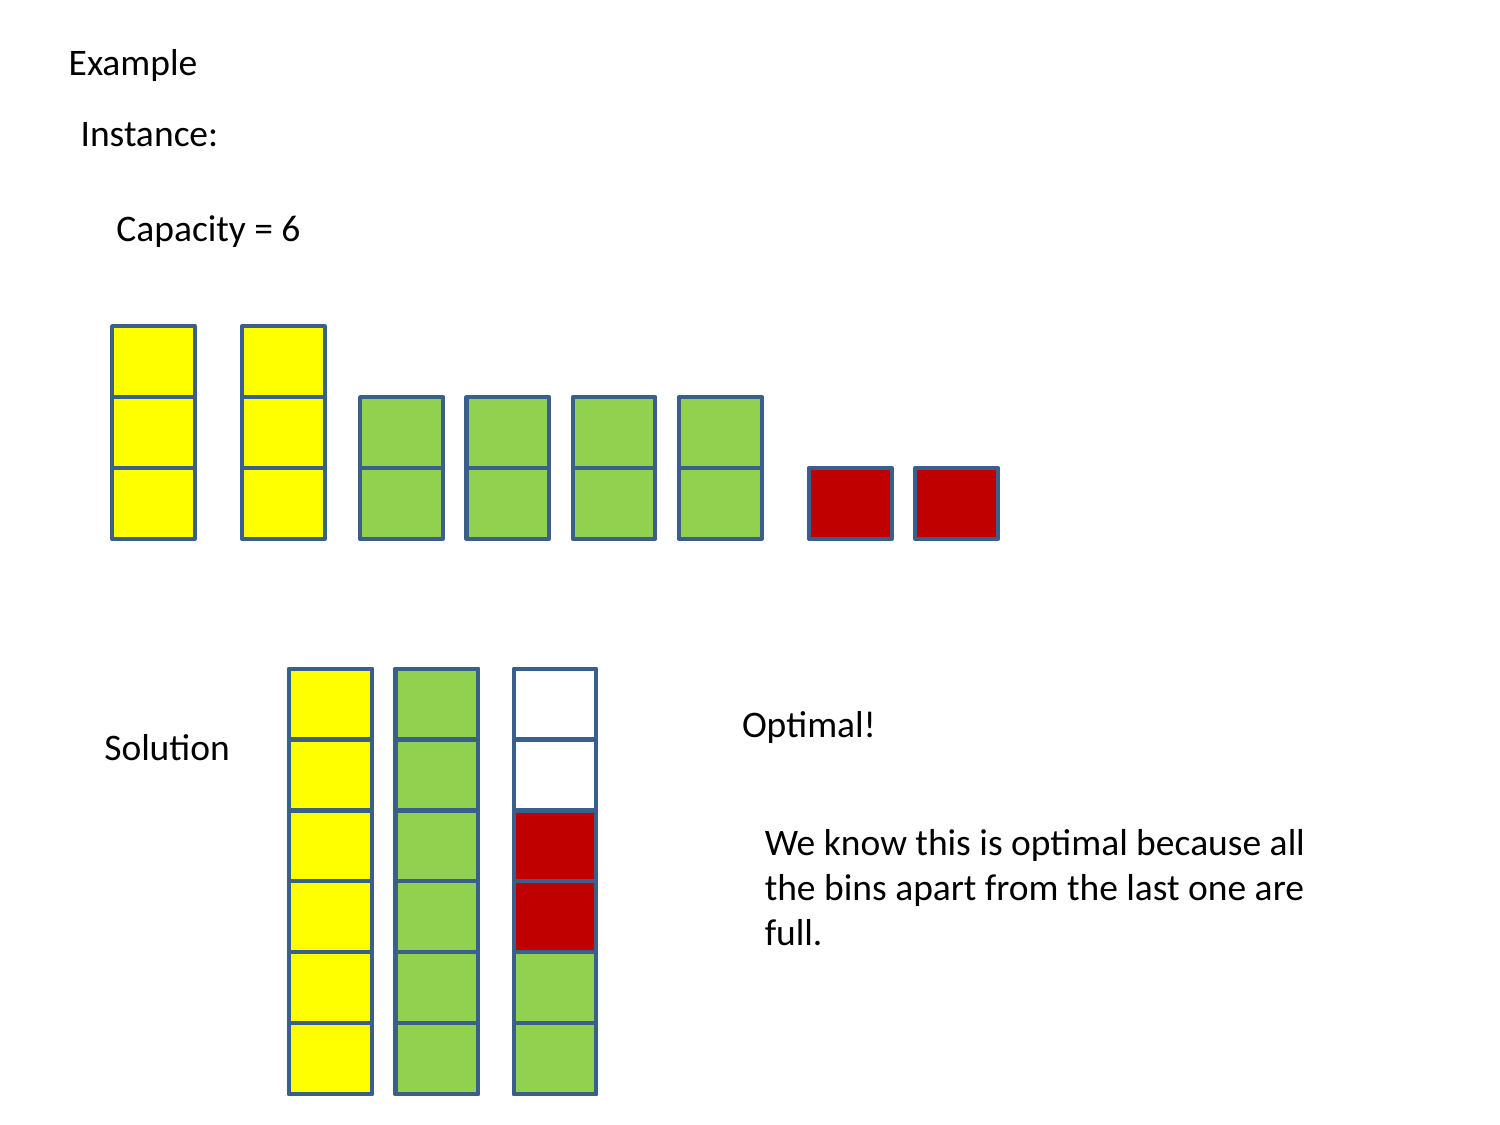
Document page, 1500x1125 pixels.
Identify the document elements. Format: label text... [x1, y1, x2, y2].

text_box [111, 325, 195, 540]
text_box We know this is optimal because all the bins apart from the last one are full. [750, 810, 1353, 961]
text_box Example [53, 30, 213, 91]
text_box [572, 396, 656, 540]
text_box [288, 668, 373, 881]
text_box Optimal! [727, 692, 892, 753]
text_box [466, 396, 550, 540]
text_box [678, 396, 762, 540]
text_box [807, 466, 894, 541]
text_box [913, 466, 1000, 541]
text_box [513, 668, 597, 1095]
text_box Solution [89, 715, 245, 776]
text_box Capacity = 6 [101, 196, 316, 256]
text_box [359, 396, 444, 540]
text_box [288, 881, 373, 1095]
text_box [395, 668, 479, 1095]
text_box Instance: [65, 101, 234, 162]
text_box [241, 325, 325, 540]
